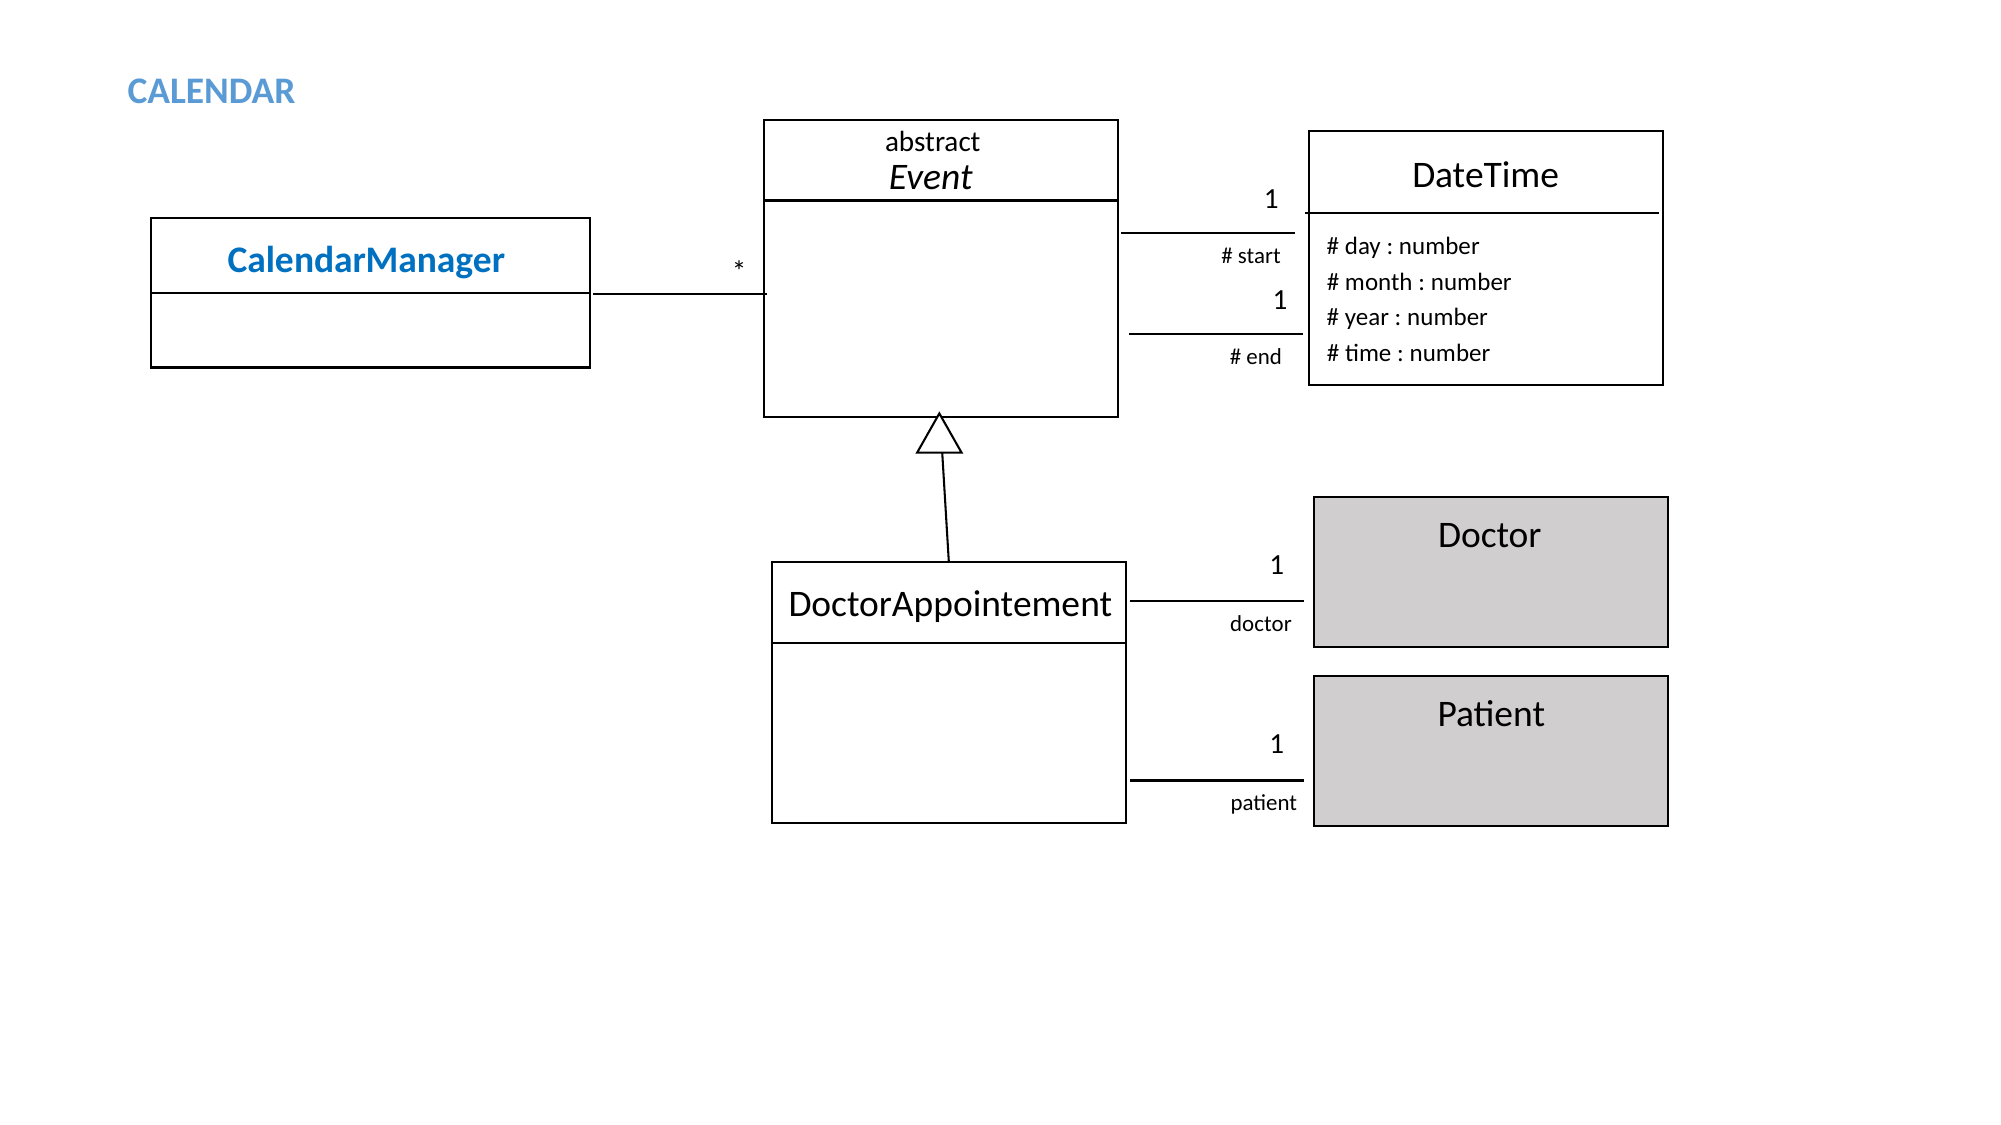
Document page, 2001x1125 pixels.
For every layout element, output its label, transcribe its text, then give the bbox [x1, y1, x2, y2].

text_box # start [1206, 232, 1296, 275]
text_box CalendarManager [213, 227, 521, 288]
text_box 1 [1254, 538, 1300, 588]
text_box Doctor [1423, 502, 1557, 563]
text_box [771, 561, 1127, 824]
text_box patient [1215, 780, 1312, 823]
text_box doctor [1215, 601, 1307, 644]
text_box Patient [1422, 682, 1560, 742]
text_box 1 [1257, 272, 1303, 323]
text_box [150, 217, 591, 292]
text_box [150, 293, 591, 369]
text_box [763, 119, 1119, 418]
text_box 1 [1254, 717, 1300, 768]
text_box Event [874, 201, 988, 205]
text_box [942, 452, 949, 563]
text_box CALENDAR [112, 59, 311, 119]
text_box [1308, 130, 1664, 386]
text_box [915, 411, 964, 454]
text_box # month : number [1312, 257, 1527, 303]
text_box [1313, 675, 1669, 827]
text_box Event [874, 165, 988, 200]
text_box abstract [870, 114, 996, 165]
text_box [1313, 496, 1669, 648]
text_box * [717, 245, 762, 293]
text_box # day : number [1311, 222, 1496, 267]
text_box 1 [1249, 171, 1294, 222]
text_box DateTime [1397, 142, 1575, 203]
text_box # year : number [1311, 293, 1504, 339]
text_box # time : number [1312, 329, 1506, 374]
text_box # end [1214, 334, 1297, 377]
text_box DoctorAppointement [773, 572, 1128, 632]
